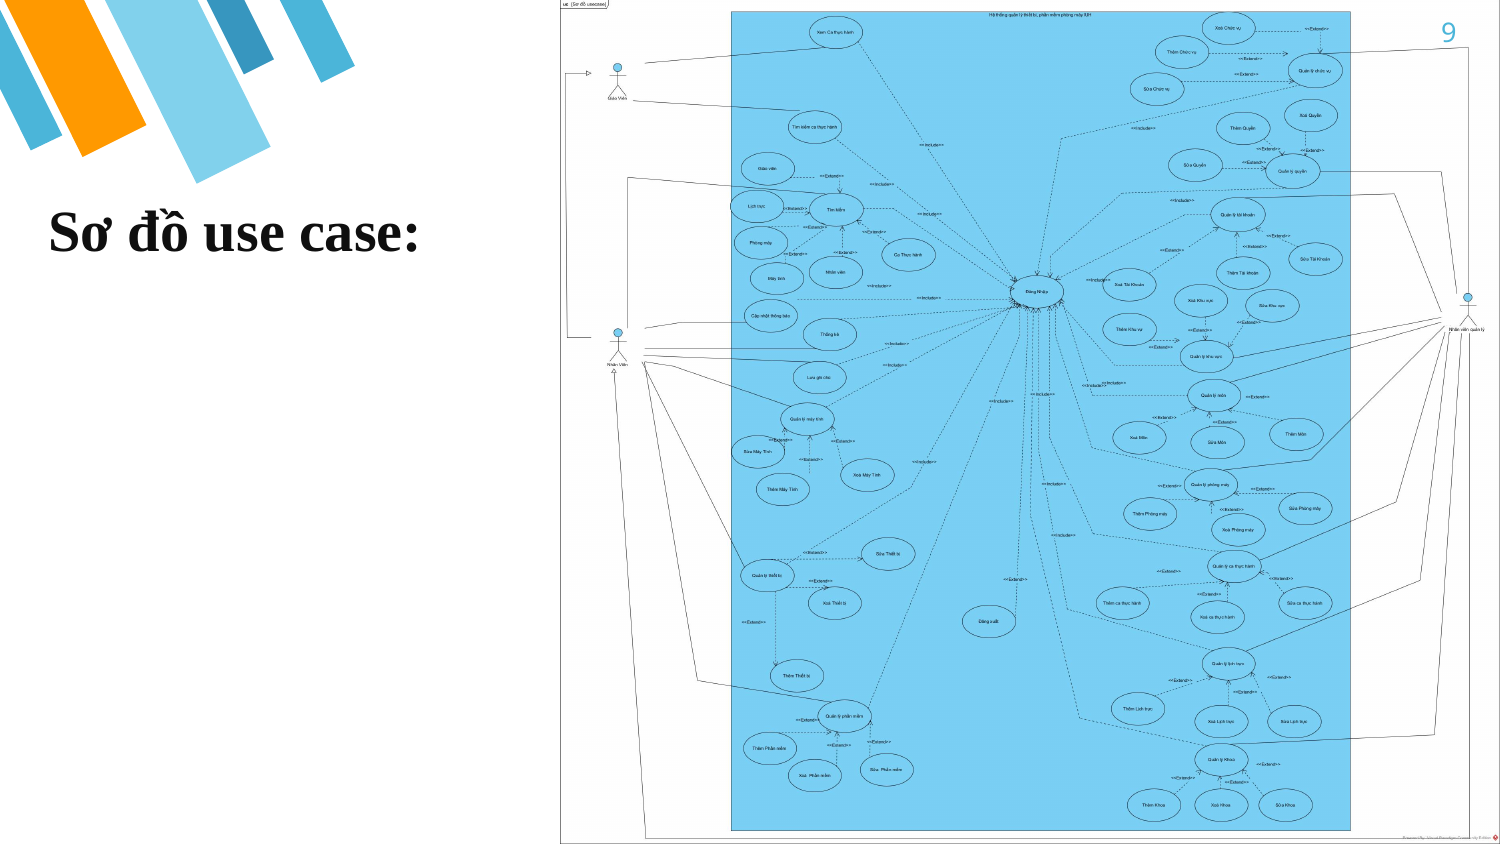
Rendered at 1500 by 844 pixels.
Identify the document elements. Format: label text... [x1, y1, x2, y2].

text_box Sơ đồ use case: [33, 185, 544, 271]
picture [559, 0, 1500, 844]
